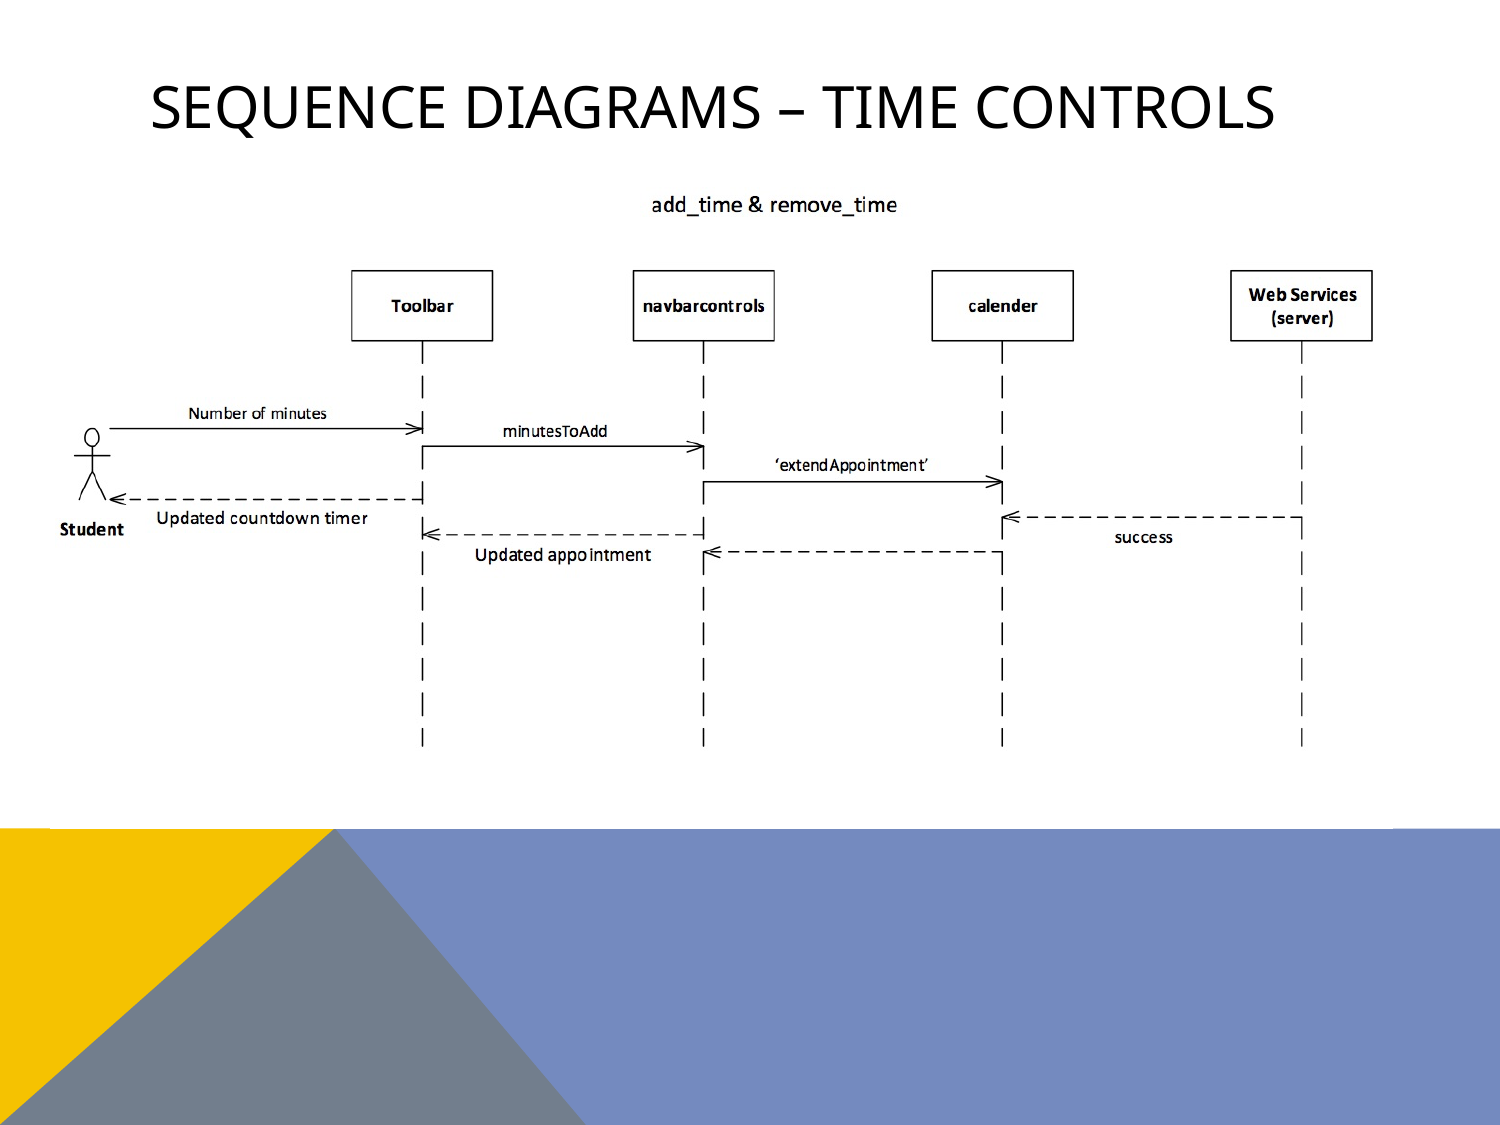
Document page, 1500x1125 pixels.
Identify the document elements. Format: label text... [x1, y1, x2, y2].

picture [49, 149, 1394, 830]
title Sequence Diagrams – time controls [135, 60, 1369, 148]
